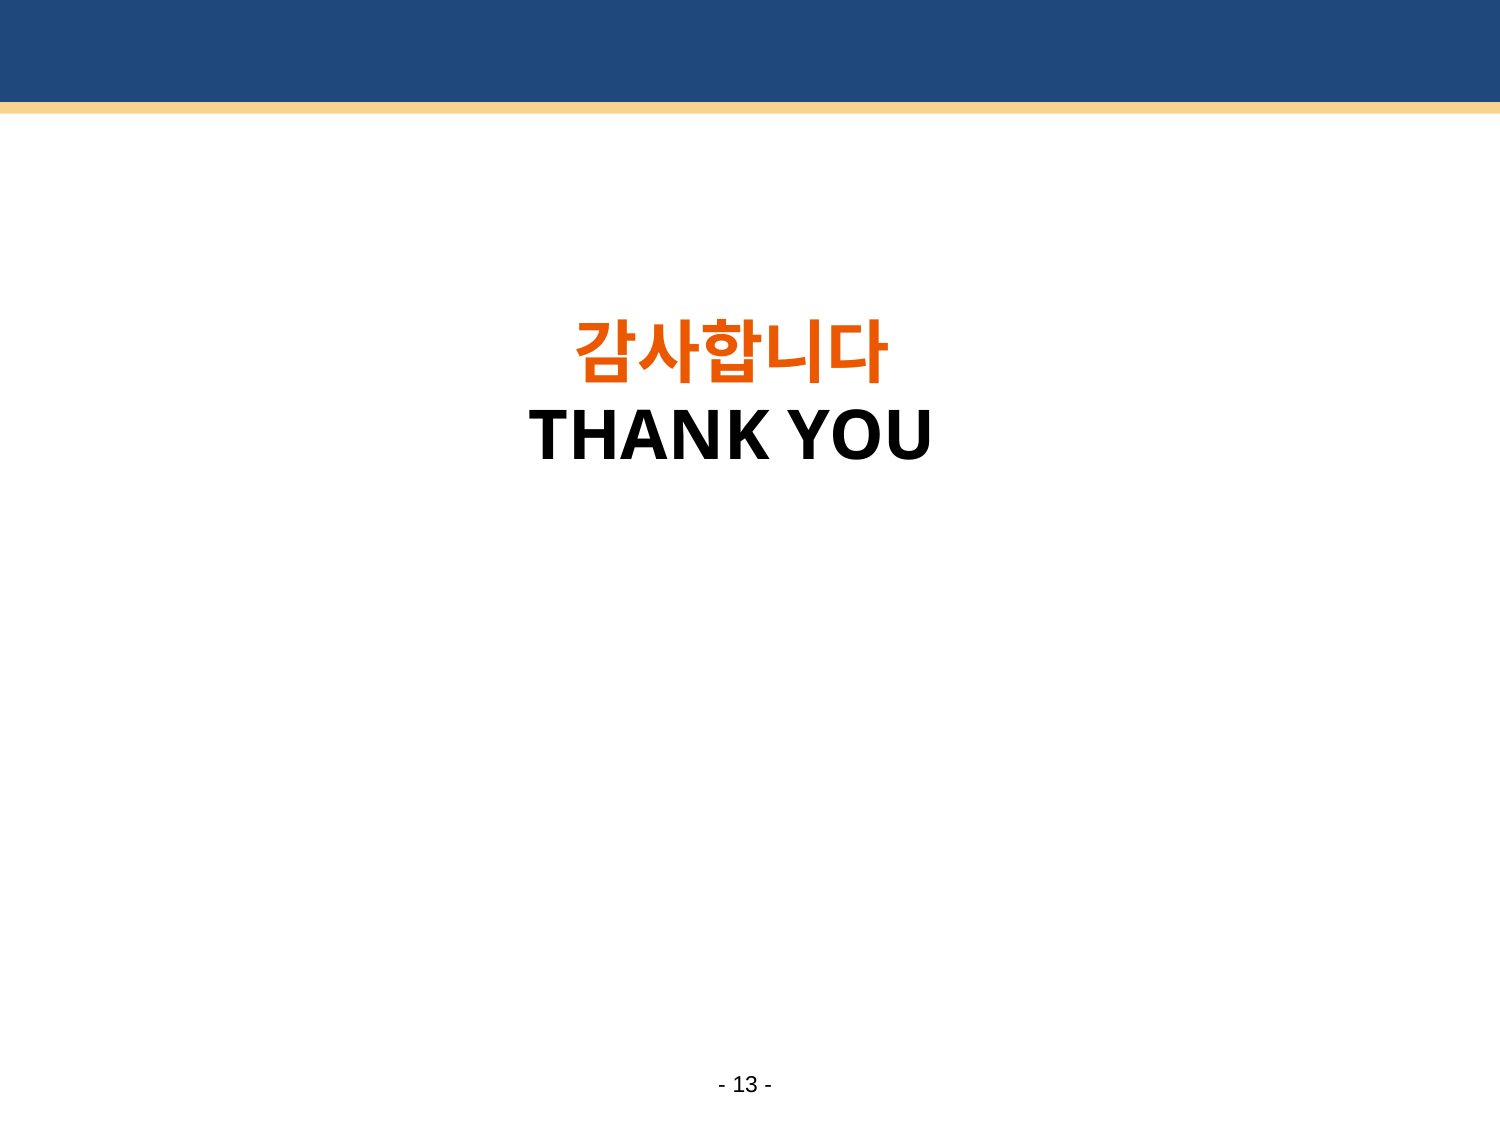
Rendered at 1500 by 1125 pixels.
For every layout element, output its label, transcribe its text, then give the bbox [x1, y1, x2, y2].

text_box 감사합니다 THANK YOU [123, 300, 1341, 563]
